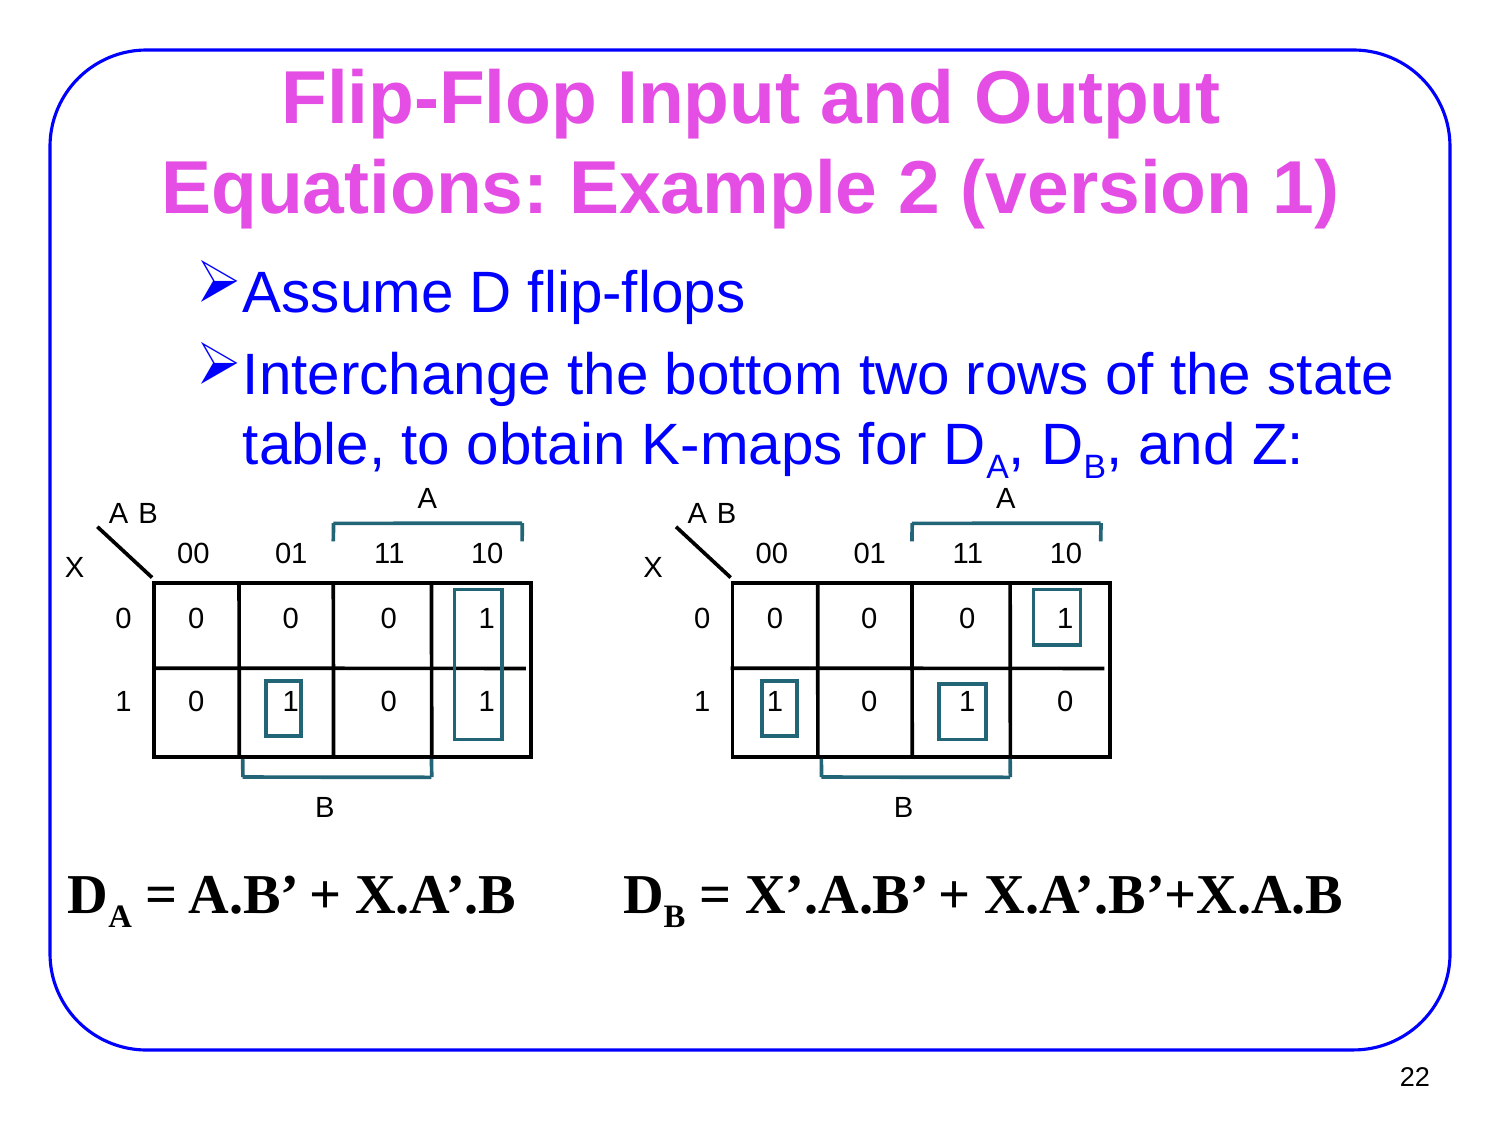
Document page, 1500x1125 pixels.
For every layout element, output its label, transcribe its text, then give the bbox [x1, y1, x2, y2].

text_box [821, 758, 1011, 778]
text_box DB = X’.A.B’ + X.A’.B’+X.A.B [608, 849, 1477, 942]
text_box [1033, 589, 1081, 646]
text_box 1 [1057, 599, 1082, 635]
text_box 1 [694, 682, 719, 718]
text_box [686, 494, 745, 530]
title Flip-Flop Input and Output Equations: Example 2 (version 1) [113, 101, 1389, 175]
text_box 00 [755, 539, 797, 569]
text_box 01 [853, 539, 895, 569]
text_box 0 [766, 599, 792, 635]
text_box 0 [1057, 682, 1082, 718]
text_box [761, 680, 797, 737]
text_box 11 [952, 539, 992, 569]
text_box 0 [959, 599, 984, 635]
text_box 0 [694, 599, 719, 635]
slide_number 22 [1351, 1047, 1444, 1104]
text_box X [643, 548, 672, 584]
text_box [732, 582, 1110, 757]
text_box 0 [861, 599, 886, 635]
text_box [939, 683, 987, 740]
list Assume D flip-flops Interchange the bottom two rows of the state table, to obtain K-maps for DA, DB, and Z: [104, 245, 1425, 539]
text_box 10 [1049, 539, 1091, 569]
text_box 0 [861, 682, 878, 718]
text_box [52, 479, 609, 933]
text_box B [893, 787, 922, 823]
